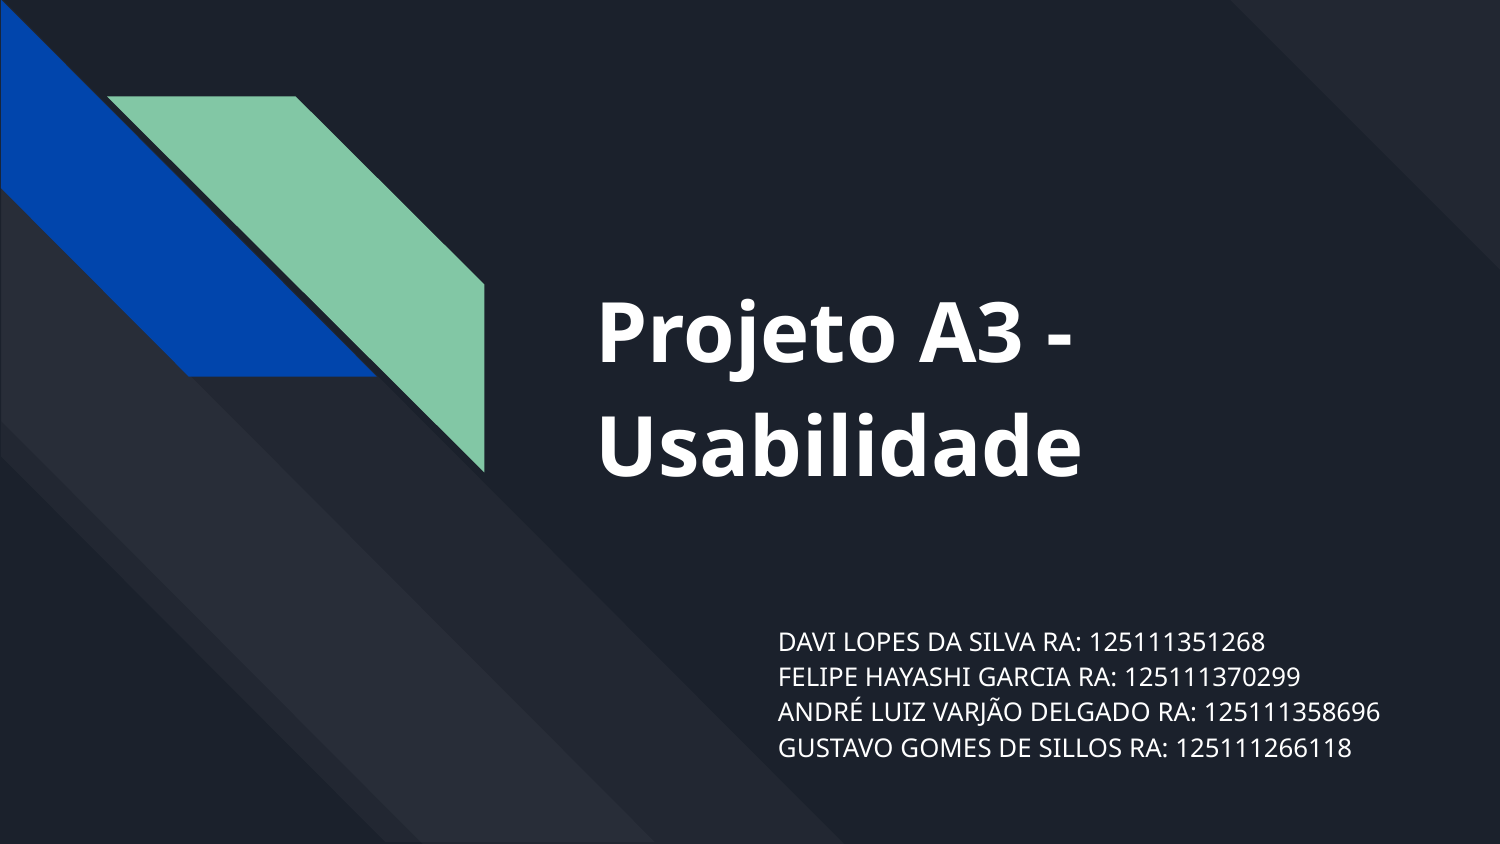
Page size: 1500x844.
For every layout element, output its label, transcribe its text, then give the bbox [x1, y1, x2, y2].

title Projeto A3 - Usabilidade [580, 258, 1482, 518]
text_box DAVI LOPES DA SILVA RA: 125111351268 FELIPE HAYASHI GARCIA RA: 125111370299 ANDRÉ LUIZ VARJÃO DELGADO RA: 125111358696 GUSTAVO GOMES DE SILLOS RA: 125111266118 [762, 608, 1438, 782]
